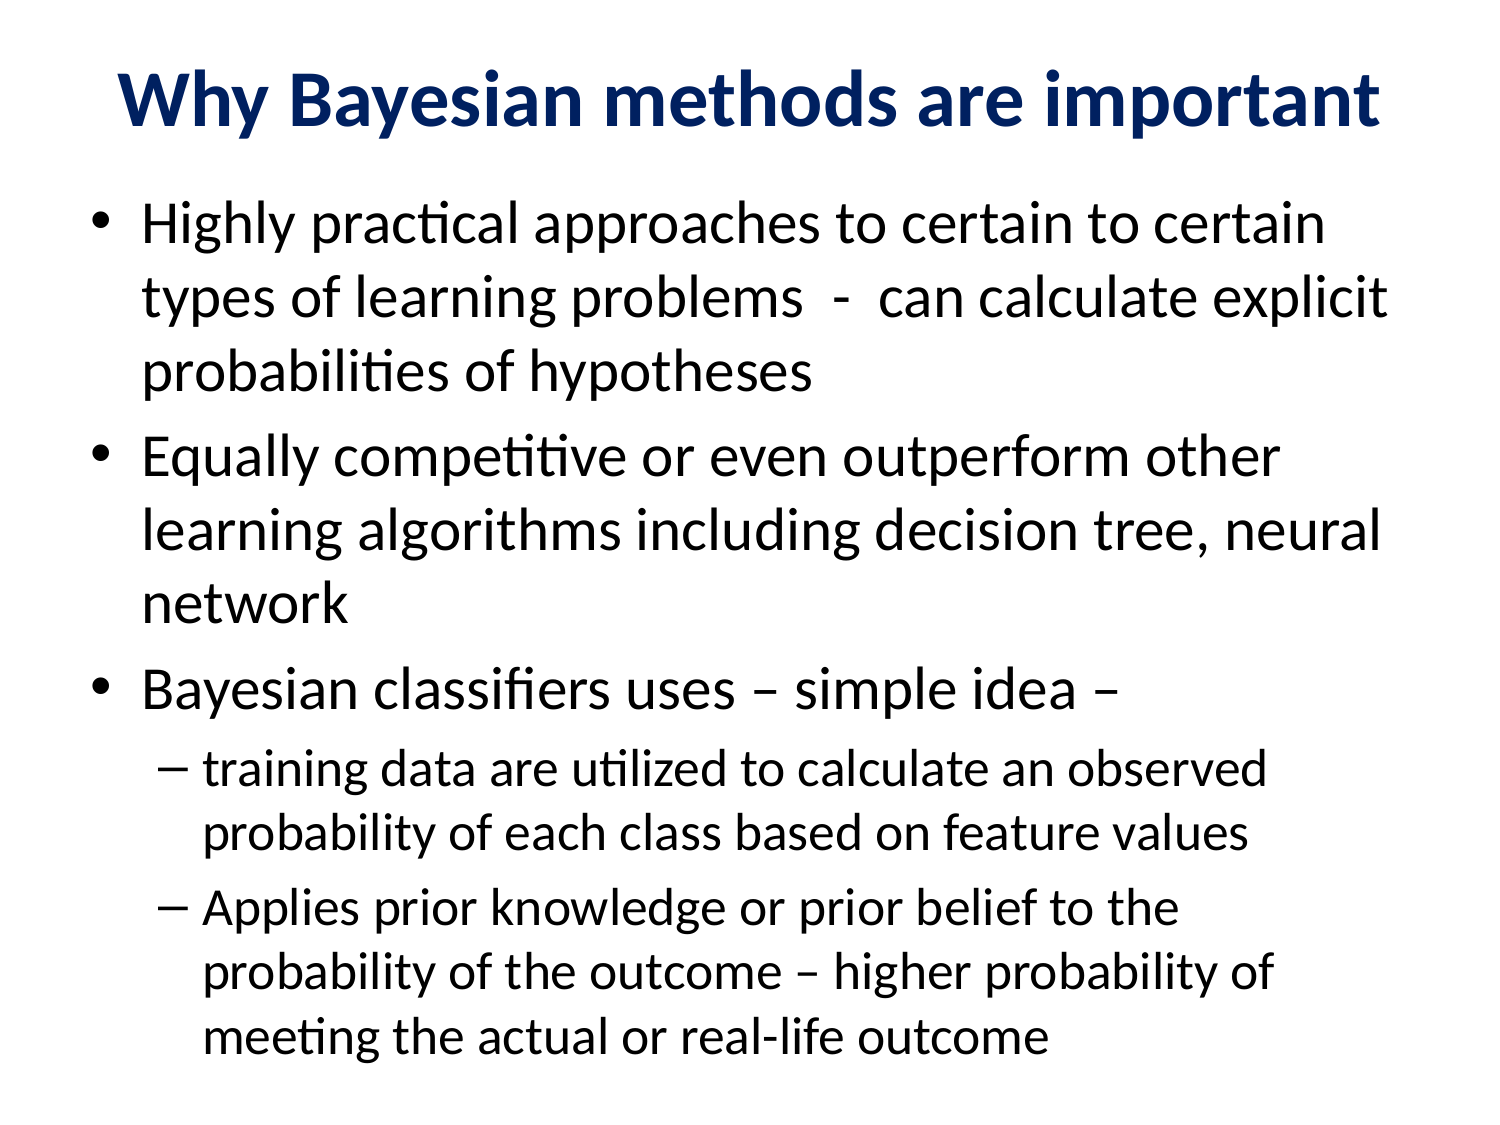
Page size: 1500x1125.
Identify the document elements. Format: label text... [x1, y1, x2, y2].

list Highly practical approaches to certain to certain types of learning problems - can calculate explicit probabilities of hypotheses Equally competitive or even outperform other learning algorithms including decision tree, neural network Bayesian classifiers uses – simple idea – training data are utilized to calculate an observed probability of each class based on feature values Applies prior knowledge or prior belief to the probability of the outcome – higher probability of meeting the actual or real-life outcome [75, 174, 1425, 1075]
title Why Bayesian methods are important [75, 0, 1425, 174]
